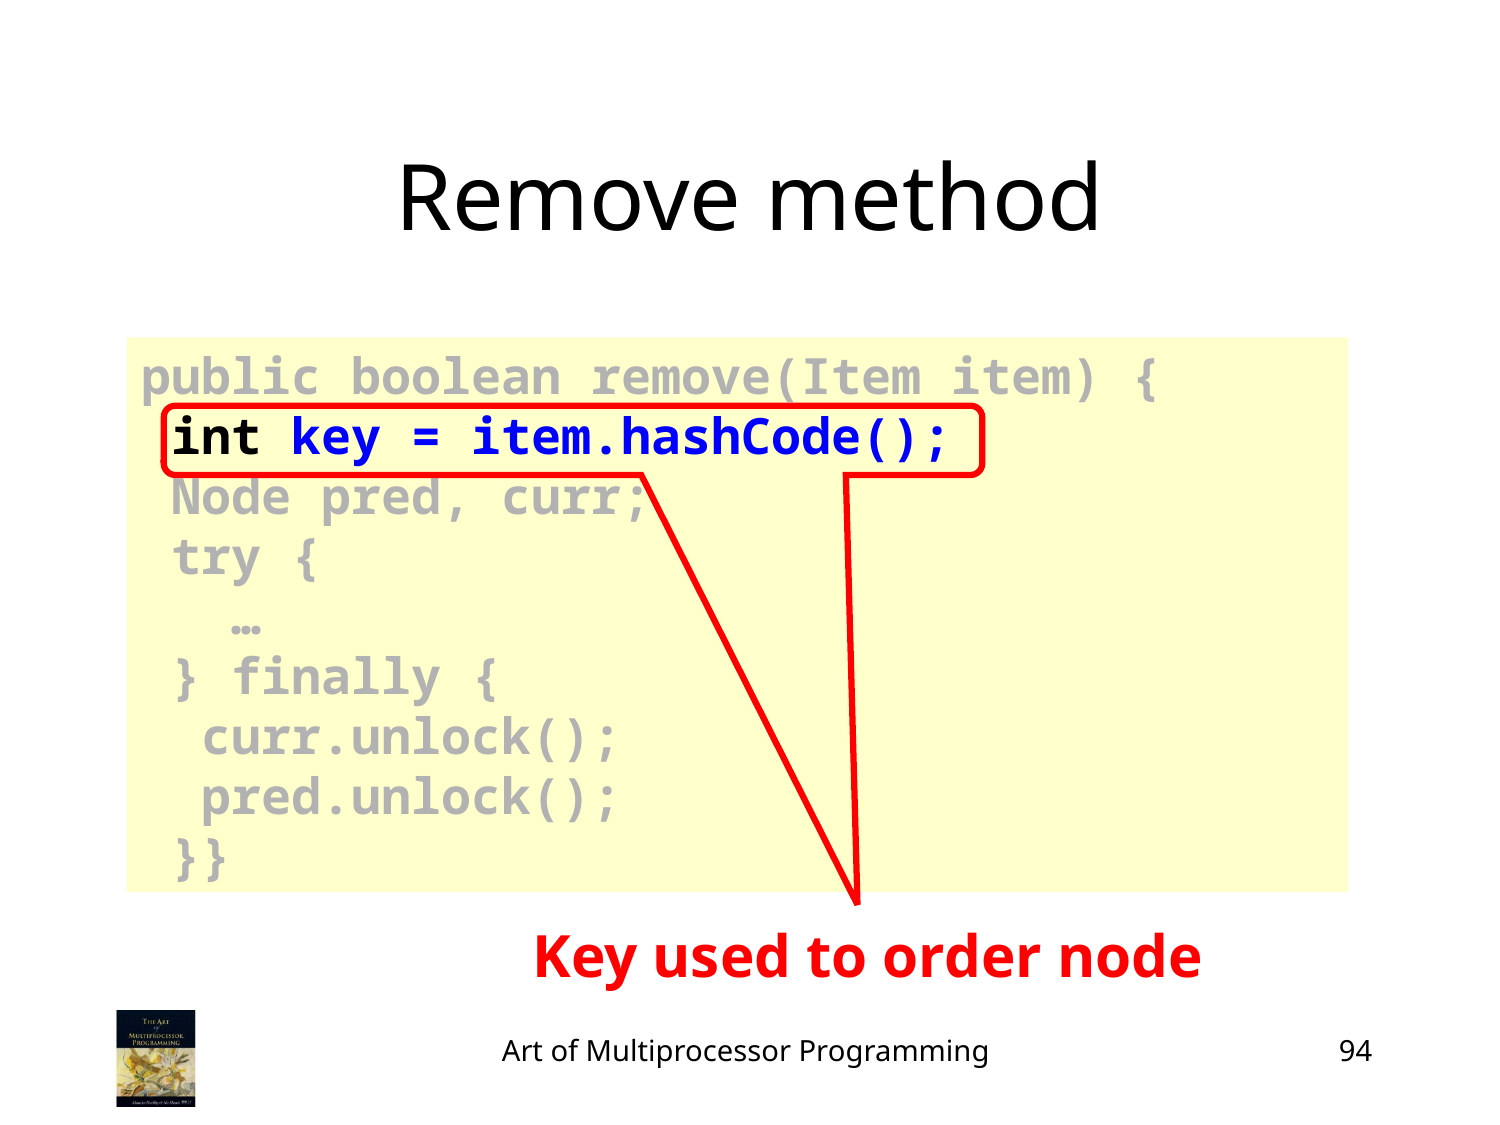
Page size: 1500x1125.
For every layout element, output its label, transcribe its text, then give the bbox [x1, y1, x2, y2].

text_box Key used to order node [517, 911, 1218, 997]
text_box public boolean remove(Item item) { int key = item.hashCode(); Node pred, curr; try { … } finally { curr.unlock(); pred.unlock(); }} [126, 337, 1349, 893]
slide_number 94 [1074, 1024, 1388, 1101]
title Remove method [112, 99, 1388, 288]
text_box [163, 405, 983, 905]
picture [107, 1010, 204, 1107]
footer Art of Multiprocessor Programming [464, 1024, 1028, 1101]
